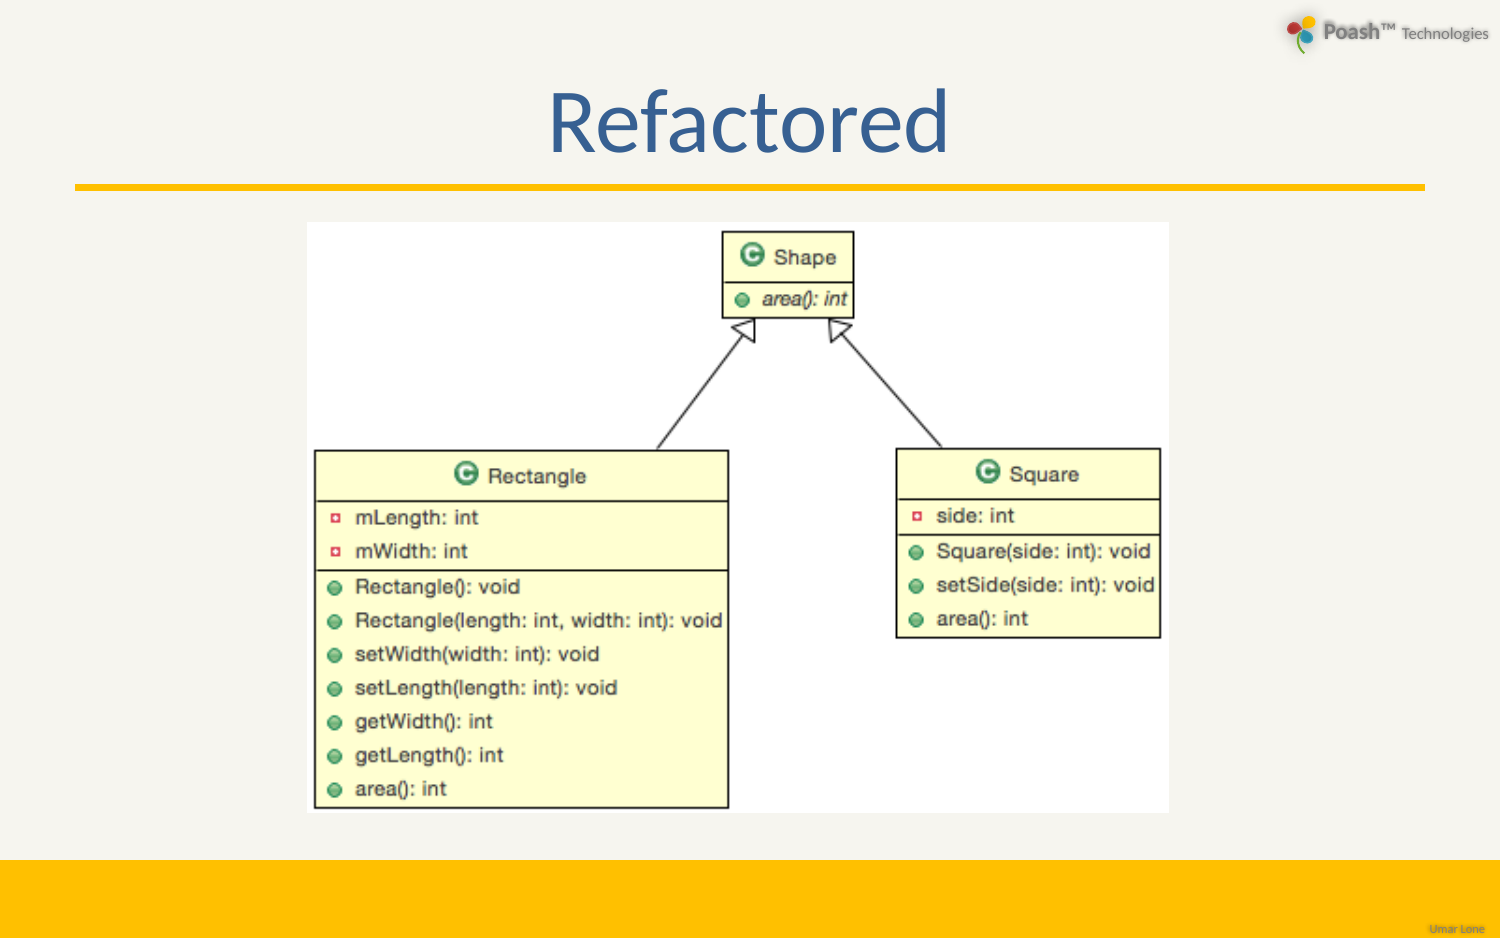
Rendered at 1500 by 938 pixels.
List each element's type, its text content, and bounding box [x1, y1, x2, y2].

picture [307, 222, 1169, 814]
title Refactored [75, 37, 1425, 194]
